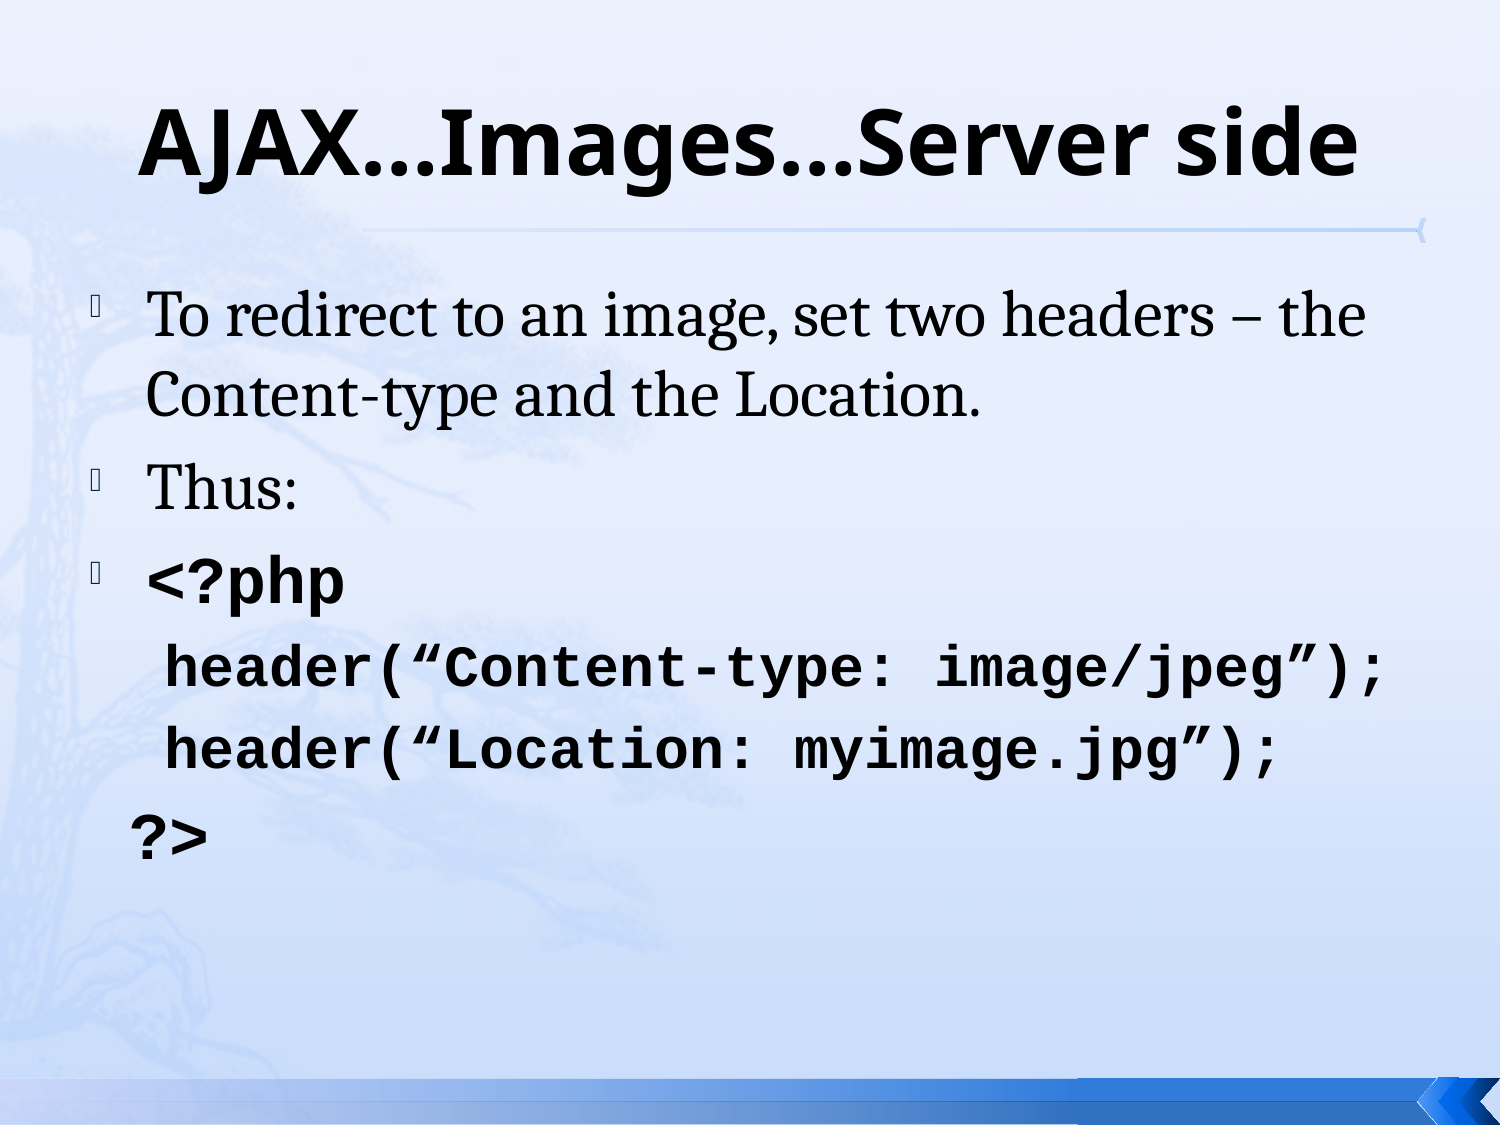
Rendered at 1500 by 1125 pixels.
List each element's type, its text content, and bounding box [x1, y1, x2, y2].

title AJAX…Images…Server side [75, 45, 1425, 233]
list To redirect to an image, set two headers – the Content-type and the Location. Thus: <?php header(“Content-type: image/jpeg”); header(“Location: myimage.jpg”); ?> [75, 262, 1425, 1005]
